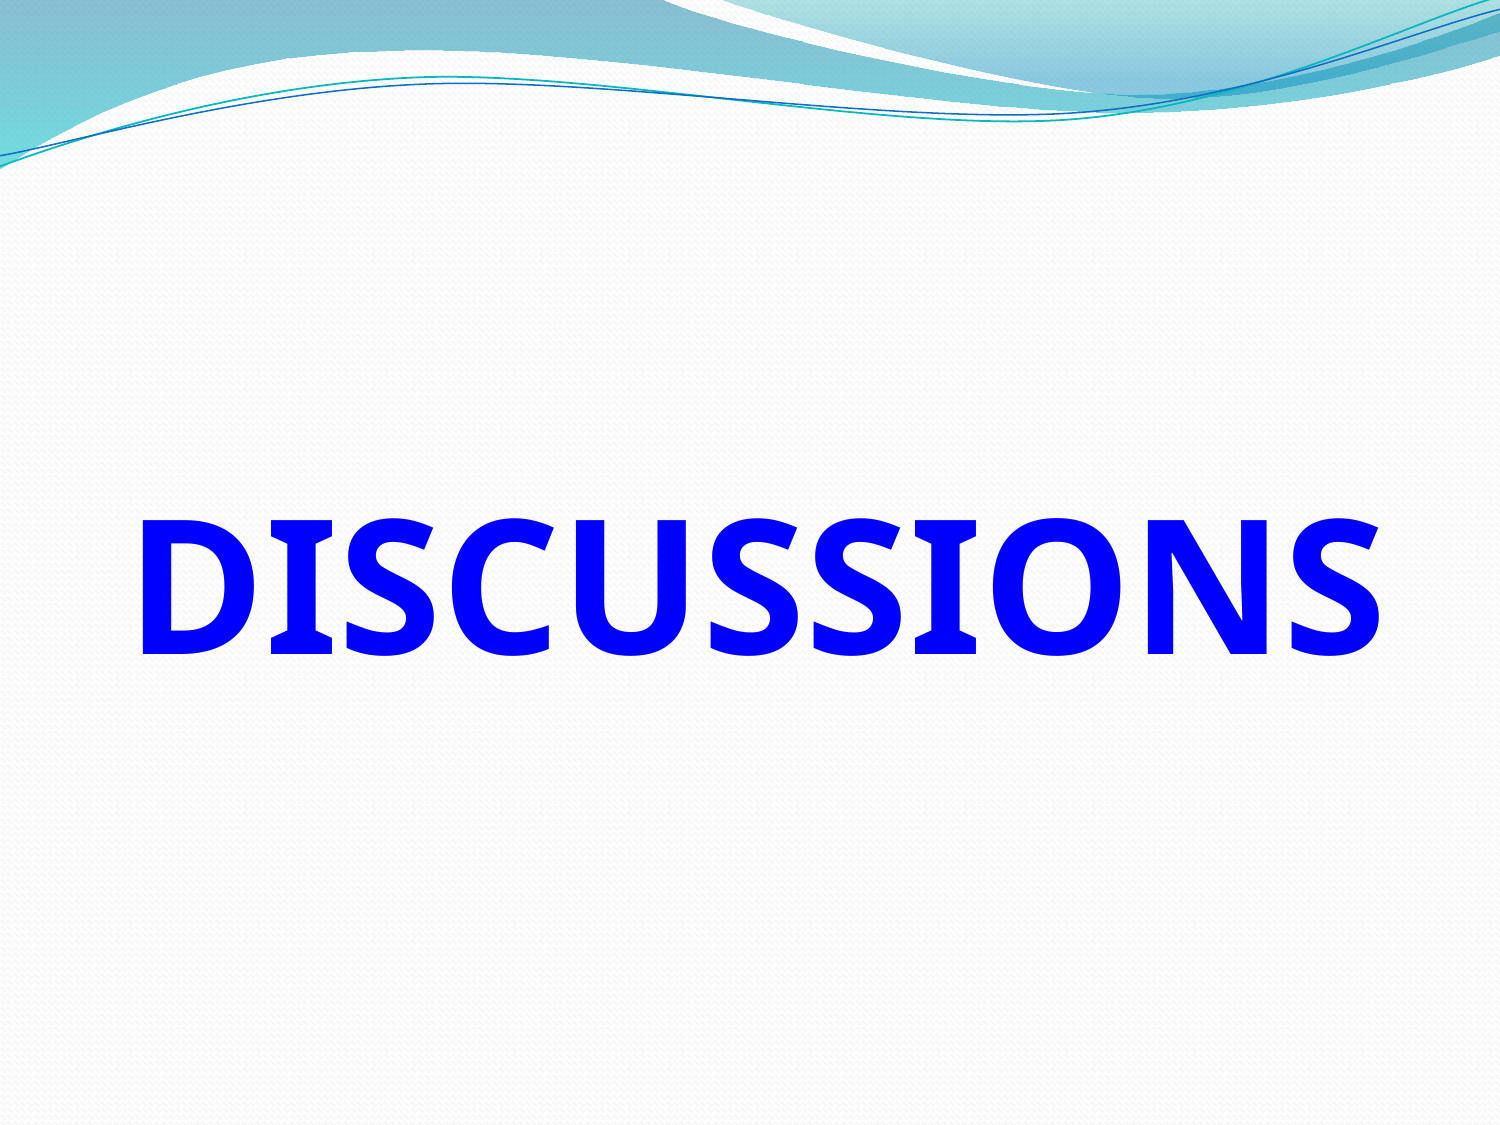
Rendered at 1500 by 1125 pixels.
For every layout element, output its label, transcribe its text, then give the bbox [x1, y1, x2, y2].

text_box DISCUSSIONS [25, 459, 1489, 700]
